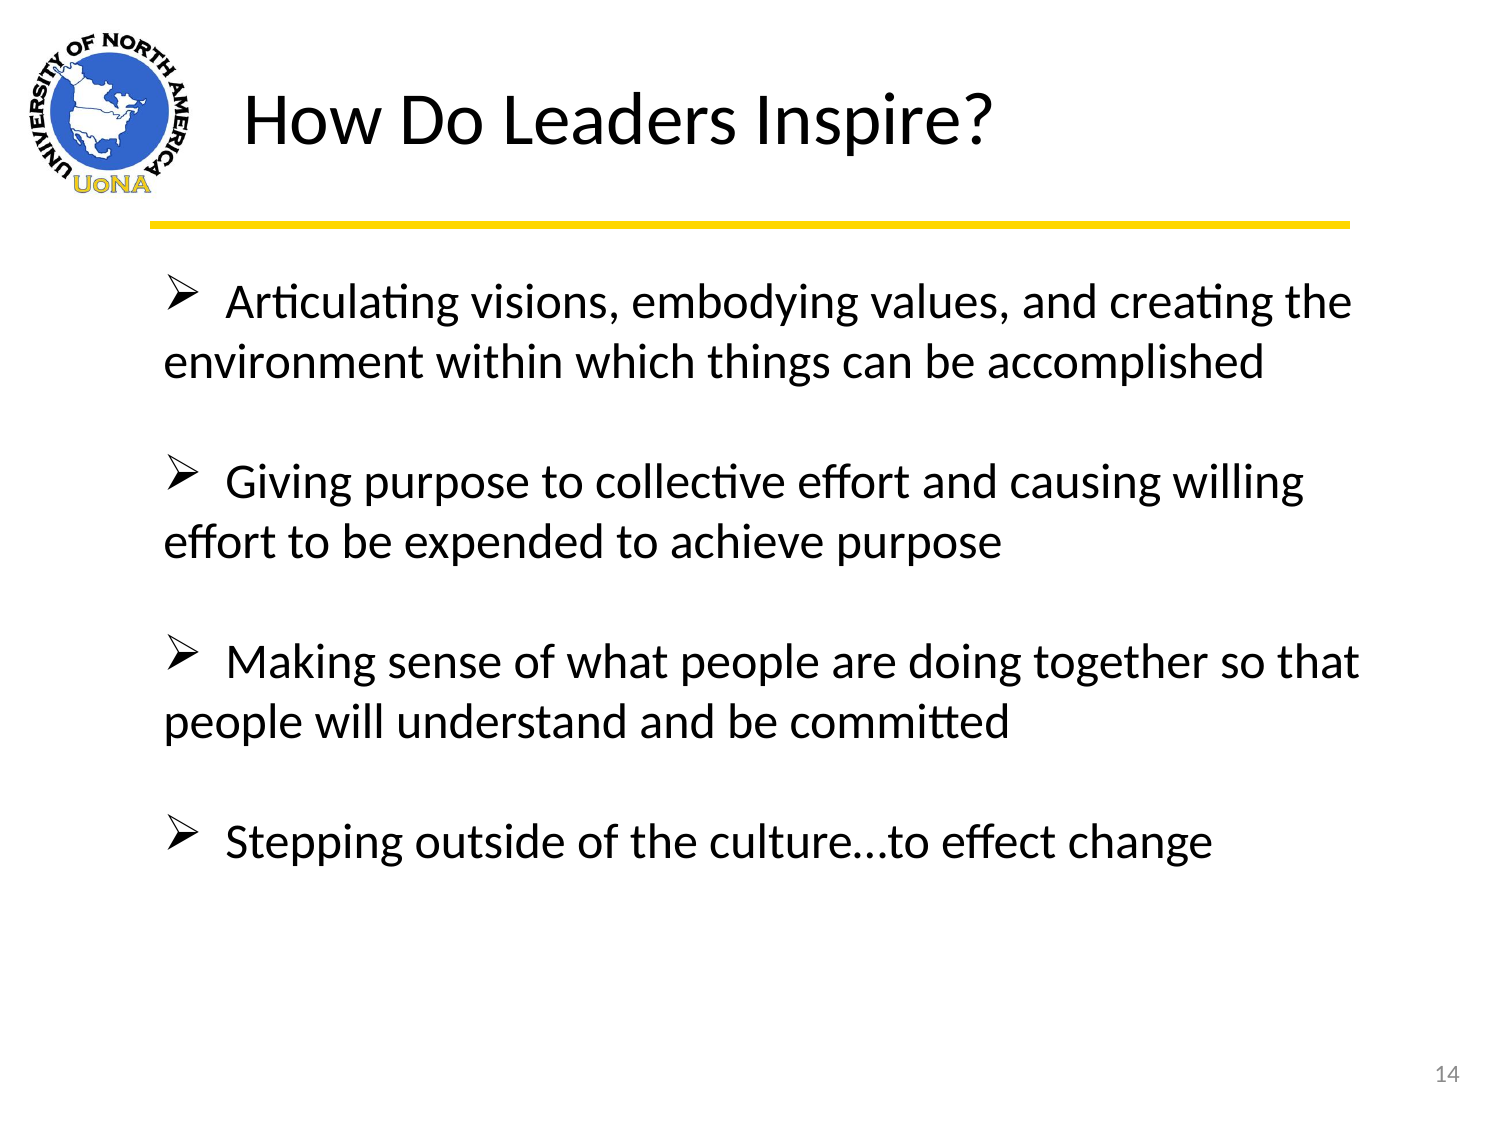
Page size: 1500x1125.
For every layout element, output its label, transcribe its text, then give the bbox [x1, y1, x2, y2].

picture [19, 24, 200, 200]
slide_number 14 [1412, 1042, 1475, 1103]
text_box How Do Leaders Inspire? [228, 62, 1012, 168]
text_box Articulating visions, embodying values, and creating the environment within which things can be accomplished Giving purpose to collective effort and causing willing effort to be expended to achieve purpose Making sense of what people are doing together so that people will understand and be committed Stepping outside of the culture…to effect change [148, 260, 1438, 876]
